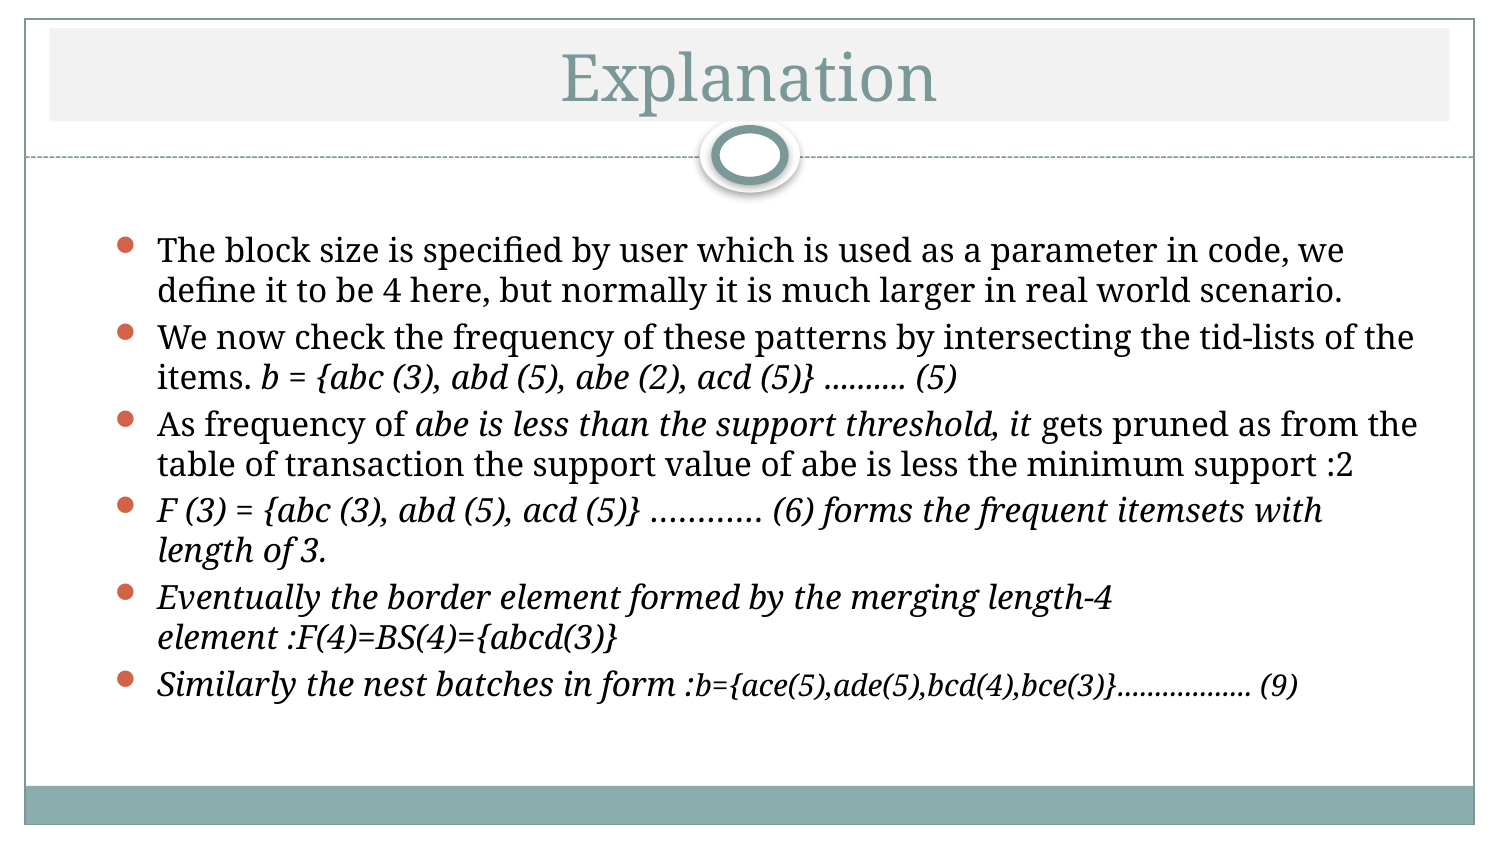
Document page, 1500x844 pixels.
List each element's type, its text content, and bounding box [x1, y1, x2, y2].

list The block size is specified by user which is used as a parameter in code, we define it to be 4 here, but normally it is much larger in real world scenario. We now check the frequency of these patterns by intersecting the tid-lists of the items. b = {abc (3), abd (5), abe (2), acd (5)} .......... (5) As frequency of abe is less than the support threshold, it gets pruned as from the table of transaction the support value of abe is less the minimum support :2 F (3) = {abc (3), abd (5), acd (5)} ………… (6) forms the frequent itemsets with length of 3. Eventually the border element formed by the merging length-4 element :F(4)=BS(4)={abcd(3)} Similarly the nest batches in form :b={ace(5),ade(5),bcd(4),bce(3)}.................. (9) [99, 221, 1438, 760]
title Explanation [49, 28, 1450, 122]
